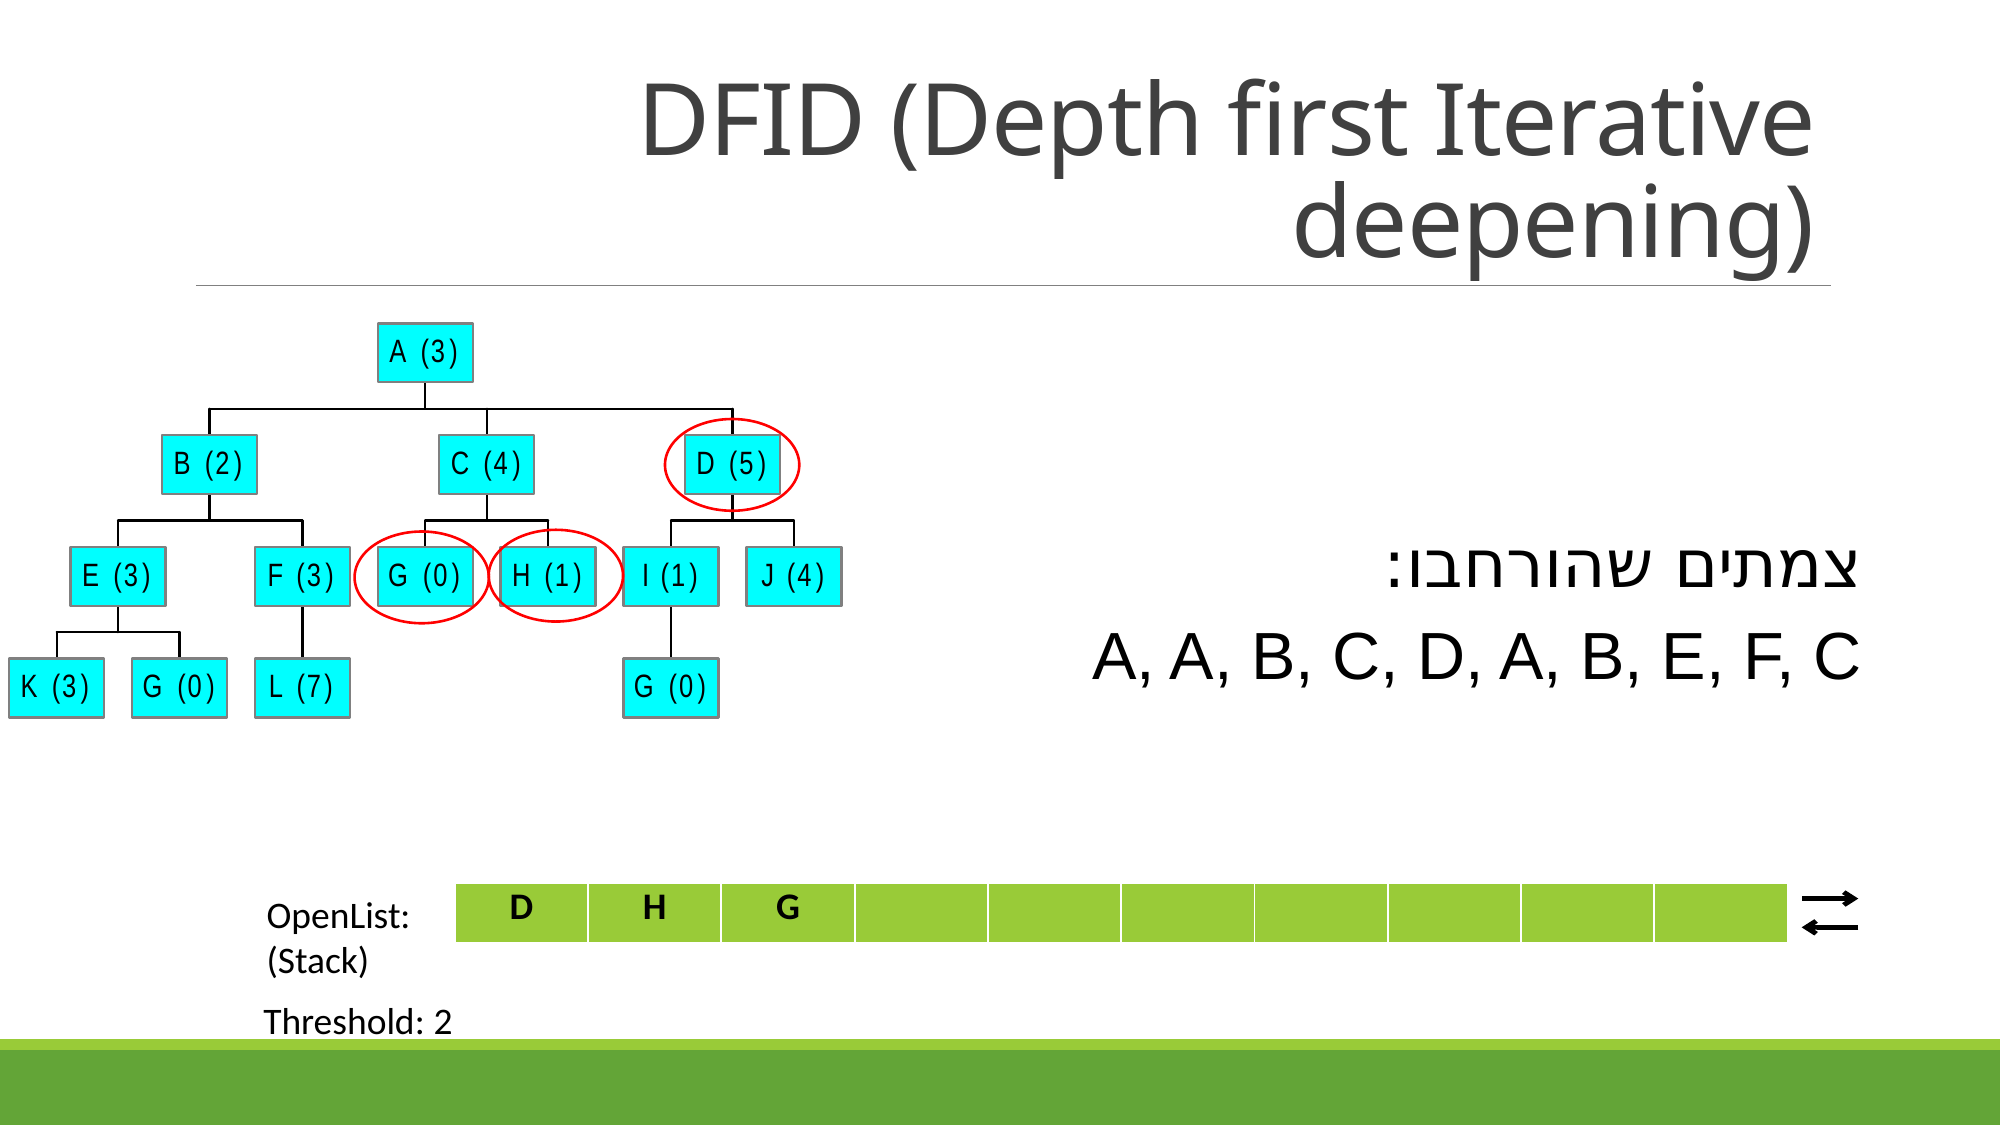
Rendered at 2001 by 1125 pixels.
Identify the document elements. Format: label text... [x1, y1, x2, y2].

table_header [1522, 884, 1653, 942]
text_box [3, 318, 847, 723]
table_header D [456, 884, 587, 942]
text_box צמתים שהורחבו: A, A, B, C, D, A, B, E, F, C [39, 319, 1878, 824]
table_header [856, 884, 987, 942]
table_header [1255, 884, 1387, 942]
table_header [1655, 884, 1787, 942]
text_box OpenList: (Stack) [251, 883, 426, 989]
table_header [1122, 884, 1254, 942]
table_header H [589, 884, 720, 942]
text_box Threshold: 2 [248, 989, 468, 1050]
table_header [989, 884, 1120, 942]
table_header G [722, 884, 854, 942]
table_header [1389, 884, 1520, 942]
title DFID (Depth first Iterative deepening) [180, 47, 1830, 285]
